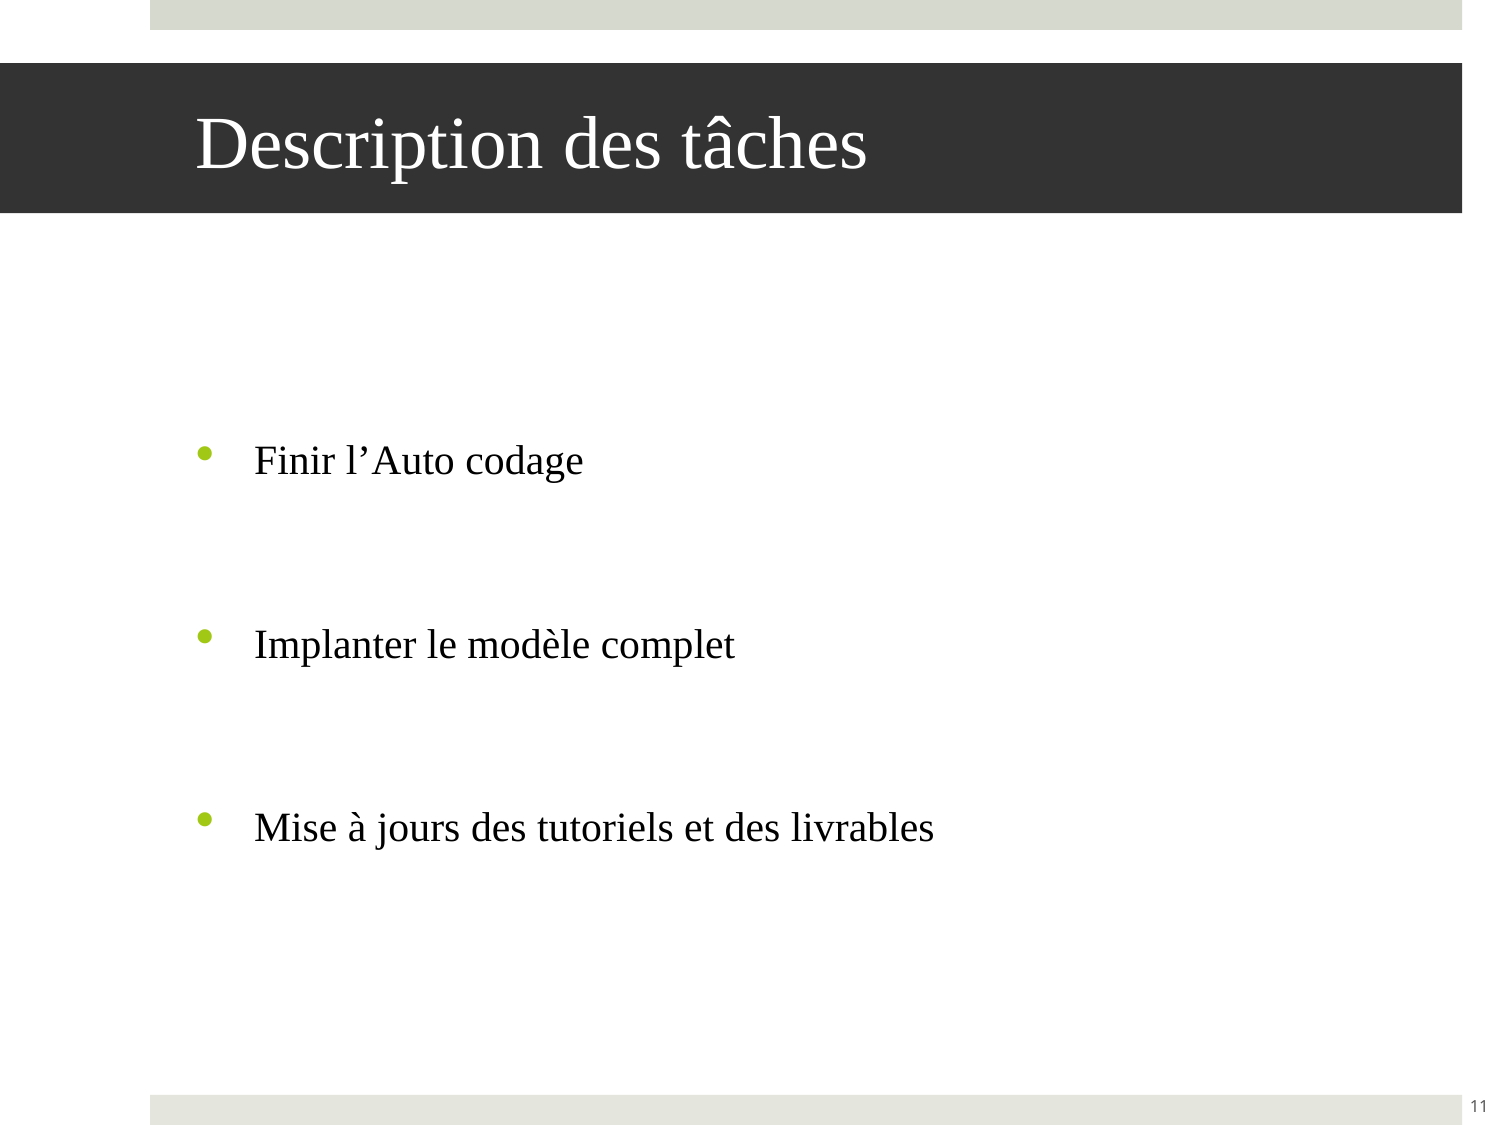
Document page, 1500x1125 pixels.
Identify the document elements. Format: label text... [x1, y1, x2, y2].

slide_number 11 [1441, 1077, 1500, 1125]
title Description des tâches [0, 63, 1463, 214]
list Finir l’Auto codage Implanter le modèle complet Mise à jours des tutoriels et des livrables [182, 425, 1432, 1028]
